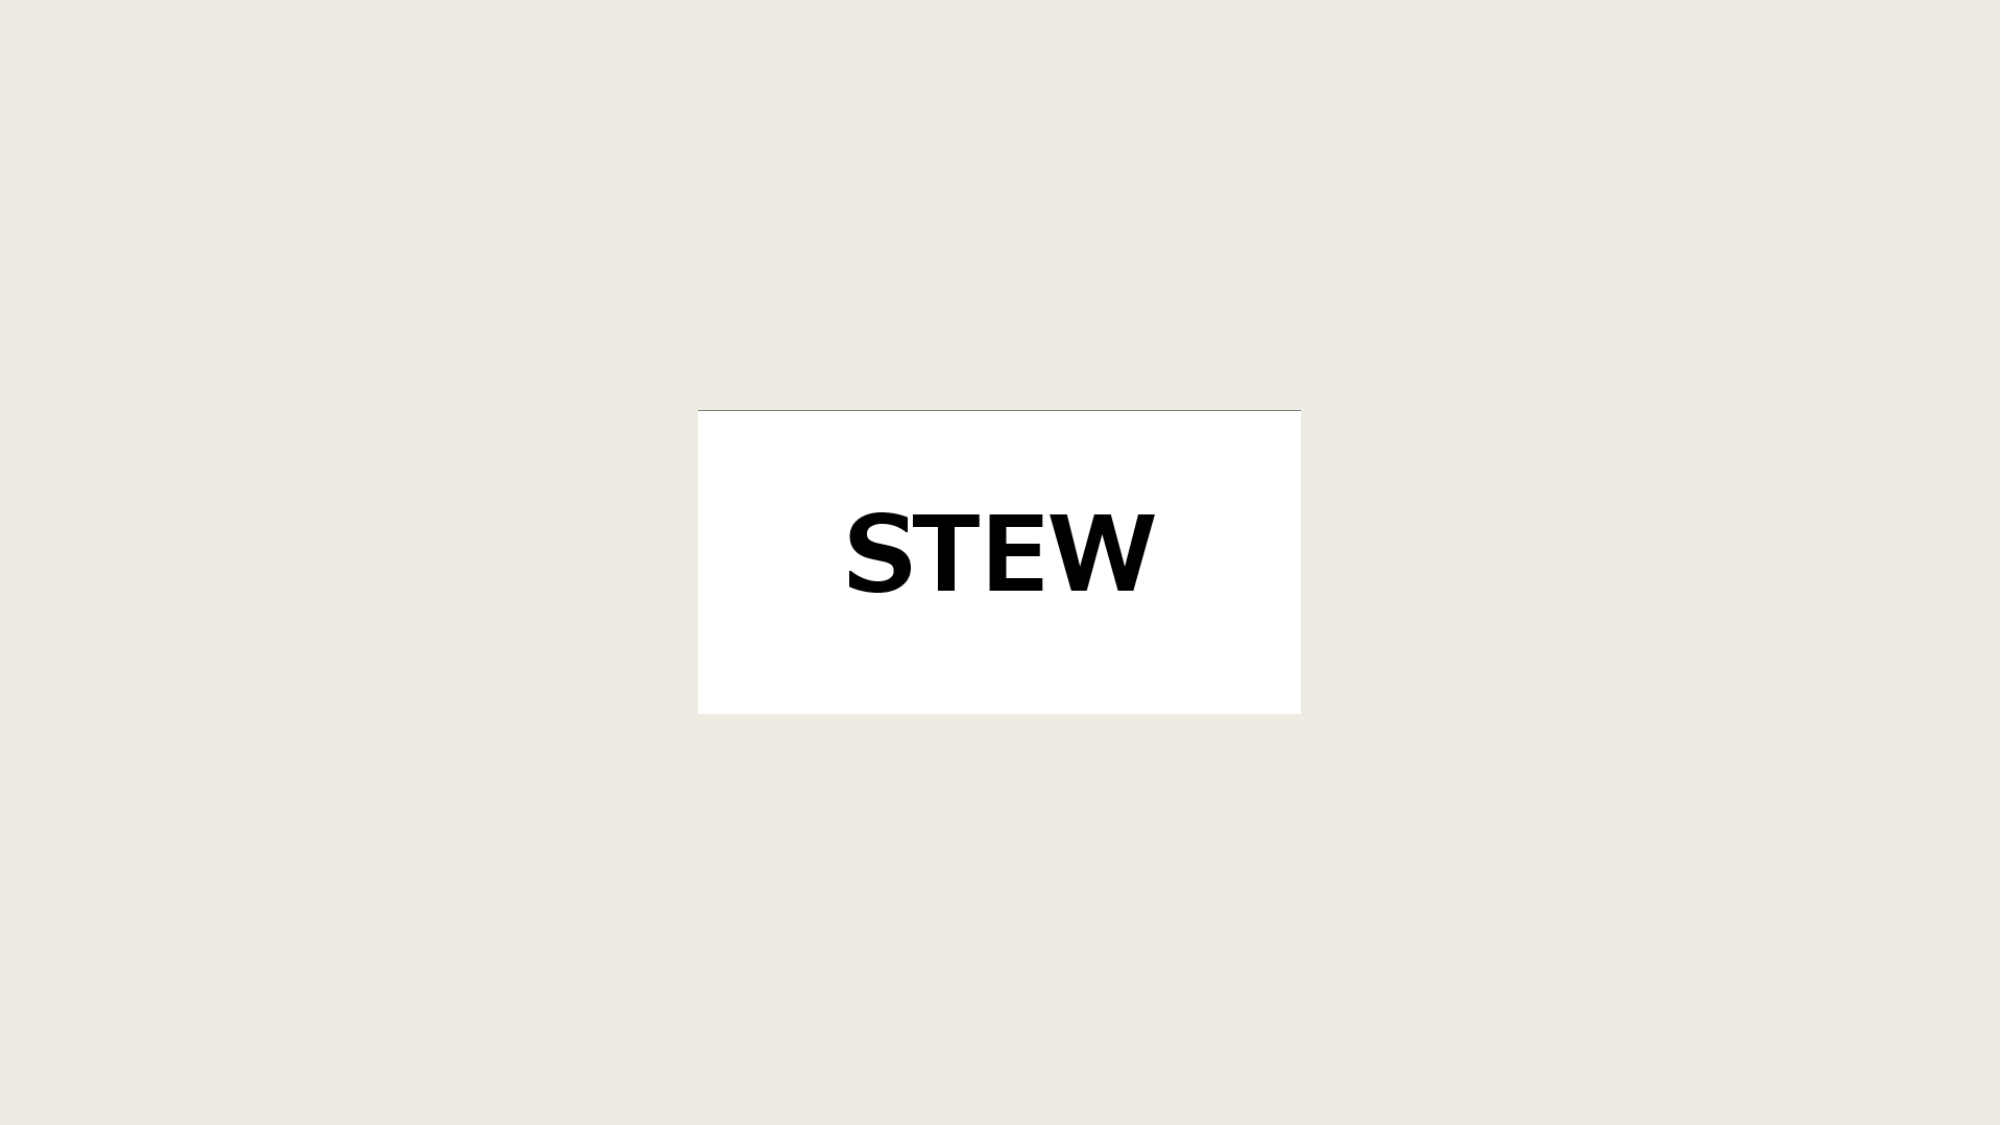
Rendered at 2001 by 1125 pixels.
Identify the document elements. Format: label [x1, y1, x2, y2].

picture [698, 410, 1302, 715]
